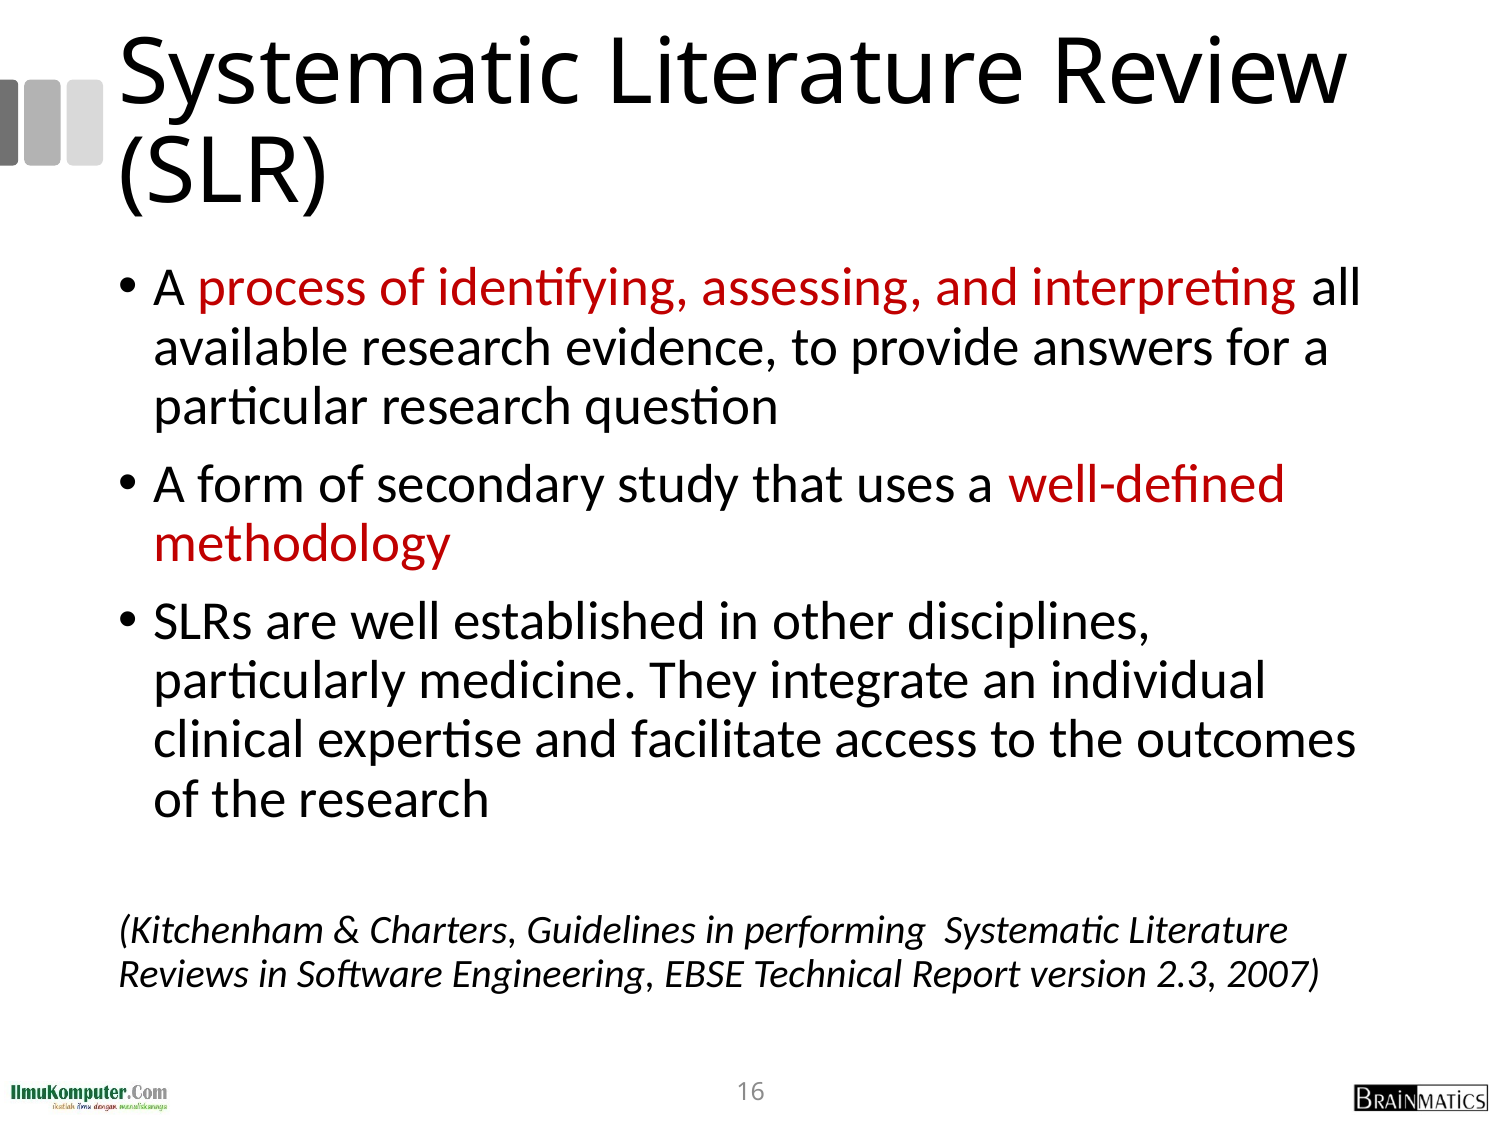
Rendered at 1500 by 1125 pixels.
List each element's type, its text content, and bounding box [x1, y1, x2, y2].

picture [1351, 1081, 1491, 1115]
list A process of identifying, assessing, and interpreting all available research evidence, to provide answers for a particular research question A form of secondary study that uses a well-defined methodology SLRs are well established in other disciplines, particularly medicine. They integrate an individual clinical expertise and facilitate access to the outcomes of the research (Kitchenham & Charters, Guidelines in performing Systematic Literature Reviews in Software Engineering, EBSE Technical Report version 2.3, 2007) [103, 250, 1397, 1013]
title Systematic Literature Review (SLR) [103, 24, 1397, 222]
slide_number 16 [582, 1062, 920, 1123]
picture [4, 1081, 173, 1115]
